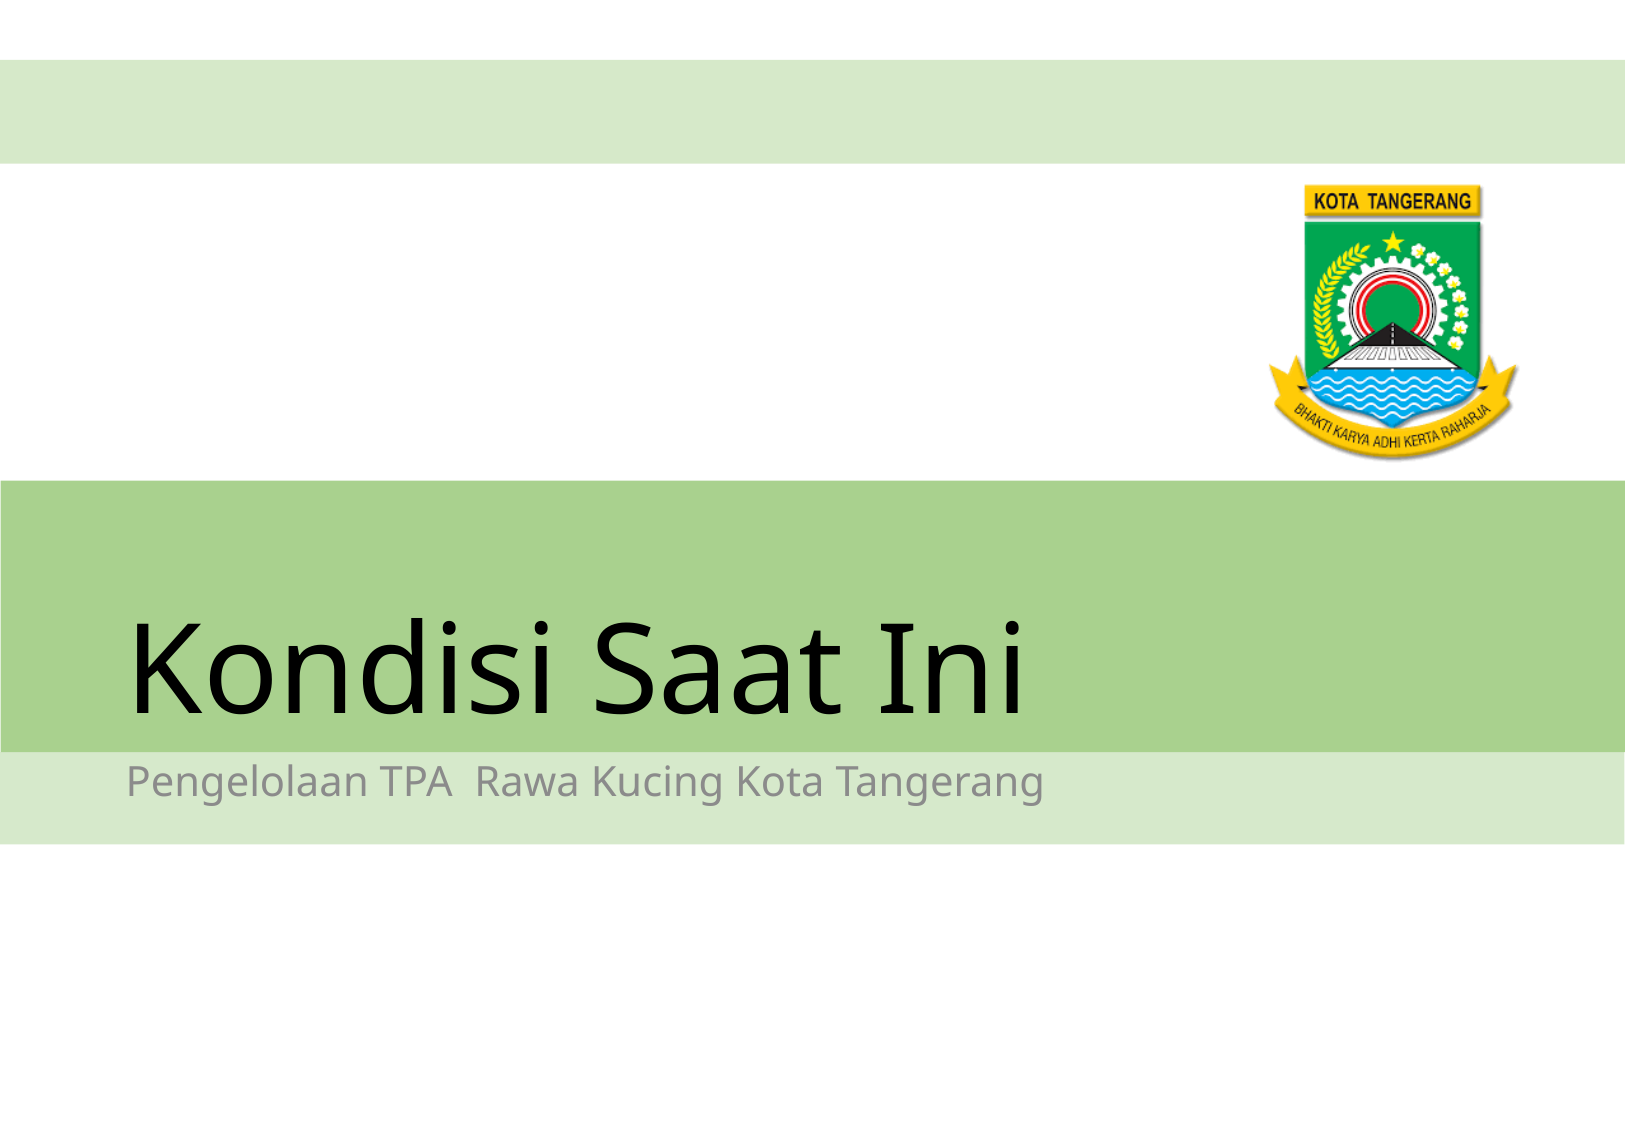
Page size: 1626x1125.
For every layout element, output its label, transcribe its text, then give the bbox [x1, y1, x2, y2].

title Kondisi Saat Ini [110, 280, 1513, 749]
text_box [0, 480, 1625, 753]
picture [1259, 172, 1530, 469]
list Pengelolaan TPA Rawa Kucing Kota Tangerang [110, 752, 1513, 826]
text_box [0, 753, 1625, 845]
